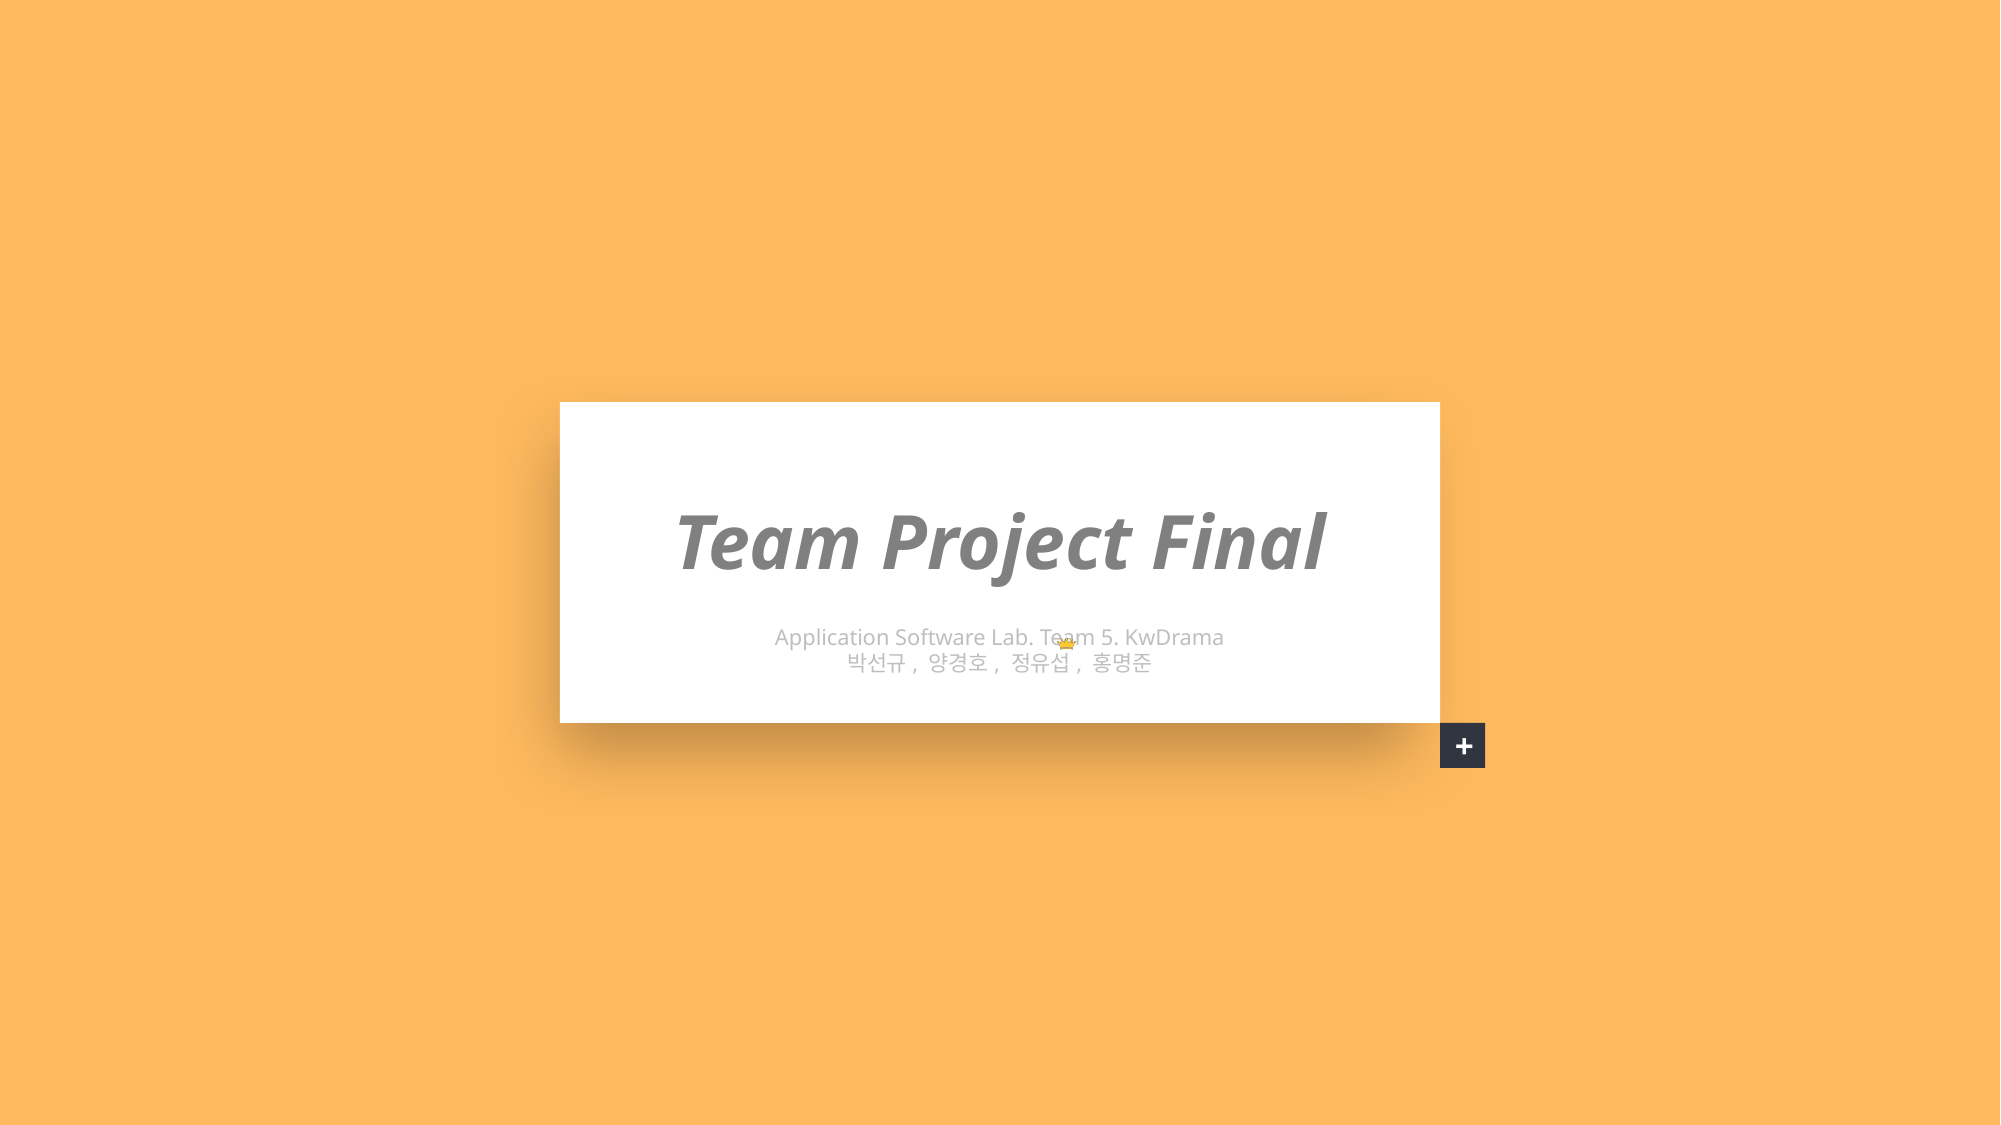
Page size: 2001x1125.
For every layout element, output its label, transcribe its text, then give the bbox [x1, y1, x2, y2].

picture [1055, 632, 1078, 655]
text_box + [1439, 722, 1486, 769]
text_box Team Project Final Application Software Lab. Team 5. KwDrama 박선규, 양경호, 정유섭, 홍명준 [559, 401, 1441, 724]
